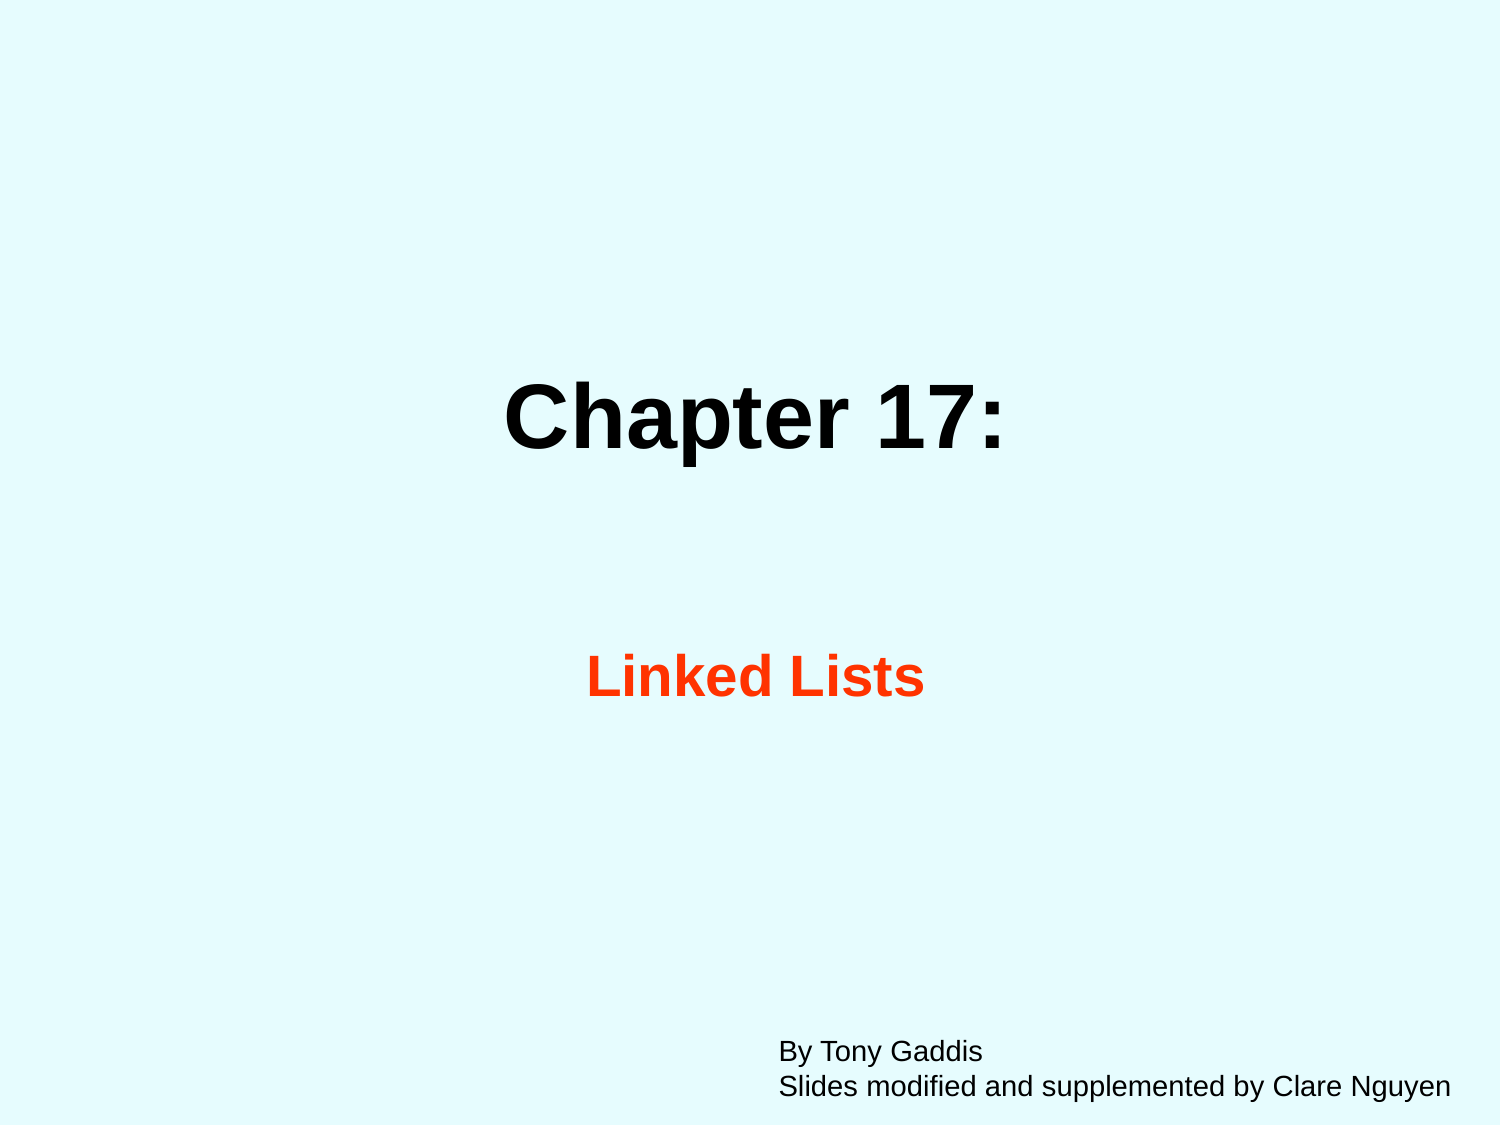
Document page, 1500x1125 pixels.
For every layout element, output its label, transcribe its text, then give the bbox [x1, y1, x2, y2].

text_box Chapter 17: Linked Lists [474, 349, 1038, 716]
text_box By Tony Gaddis Slides modified and supplemented by Clare Nguyen [763, 1024, 1468, 1110]
